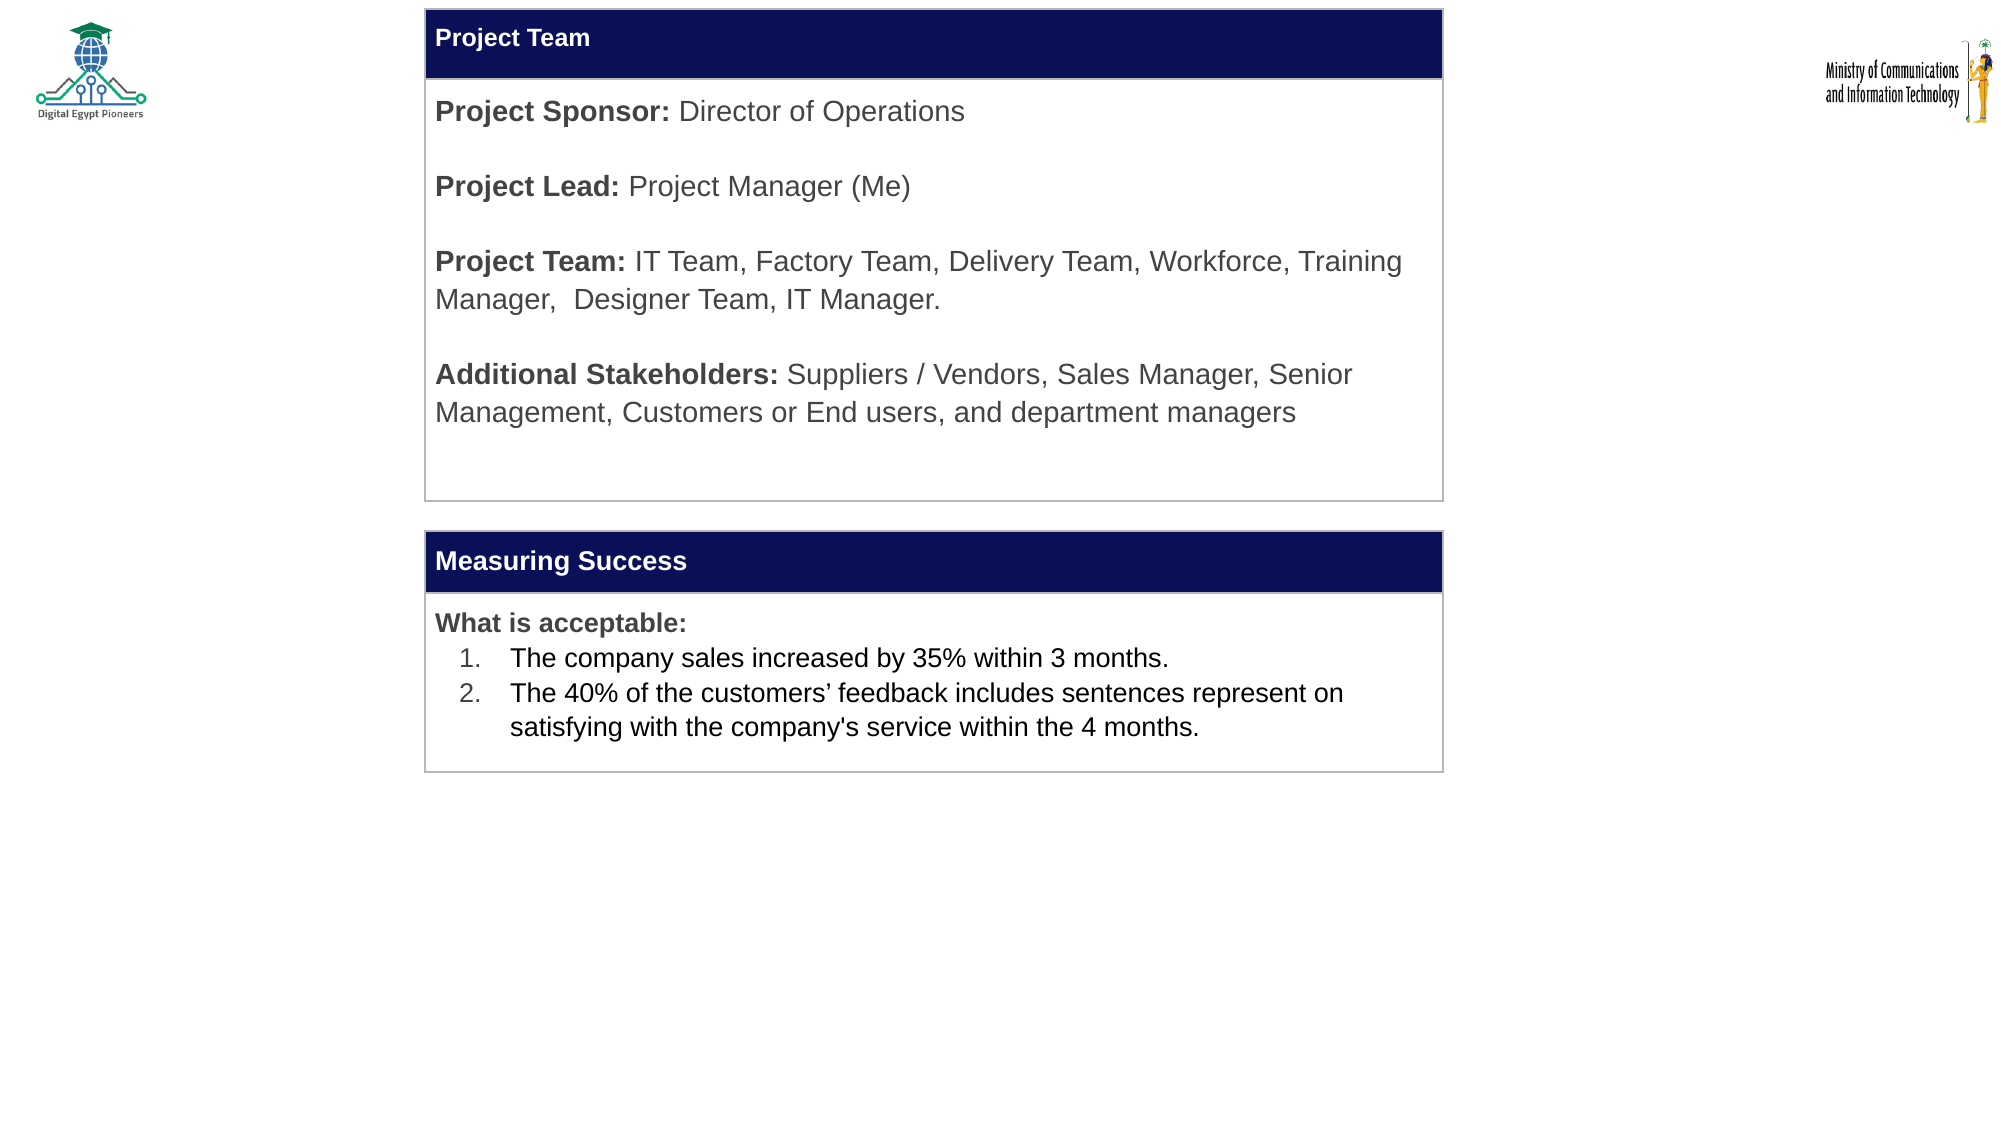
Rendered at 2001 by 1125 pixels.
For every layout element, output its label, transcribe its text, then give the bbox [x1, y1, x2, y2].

picture [0, 21, 181, 123]
table_header Measuring Success [426, 532, 1442, 592]
table_cell Project Sponsor: Director of Operations Project Lead: Project Manager (Me) Project Team: IT Team, Factory Team, Delivery Team, Workforce, Training Manager, Designer Team, IT Manager. Additional Stakeholders: Suppliers / Vendors, Sales Manager, Senior Management, Customers or End users, and department managers [426, 80, 1442, 500]
picture [1825, 38, 1993, 123]
table_cell What is acceptable: The company sales increased by 35% within 3 months. The 40% of the customers’ feedback includes sentences represent on satisfying with the company's service within the 4 months. [426, 594, 1442, 771]
table_header Project Team [426, 10, 1442, 78]
